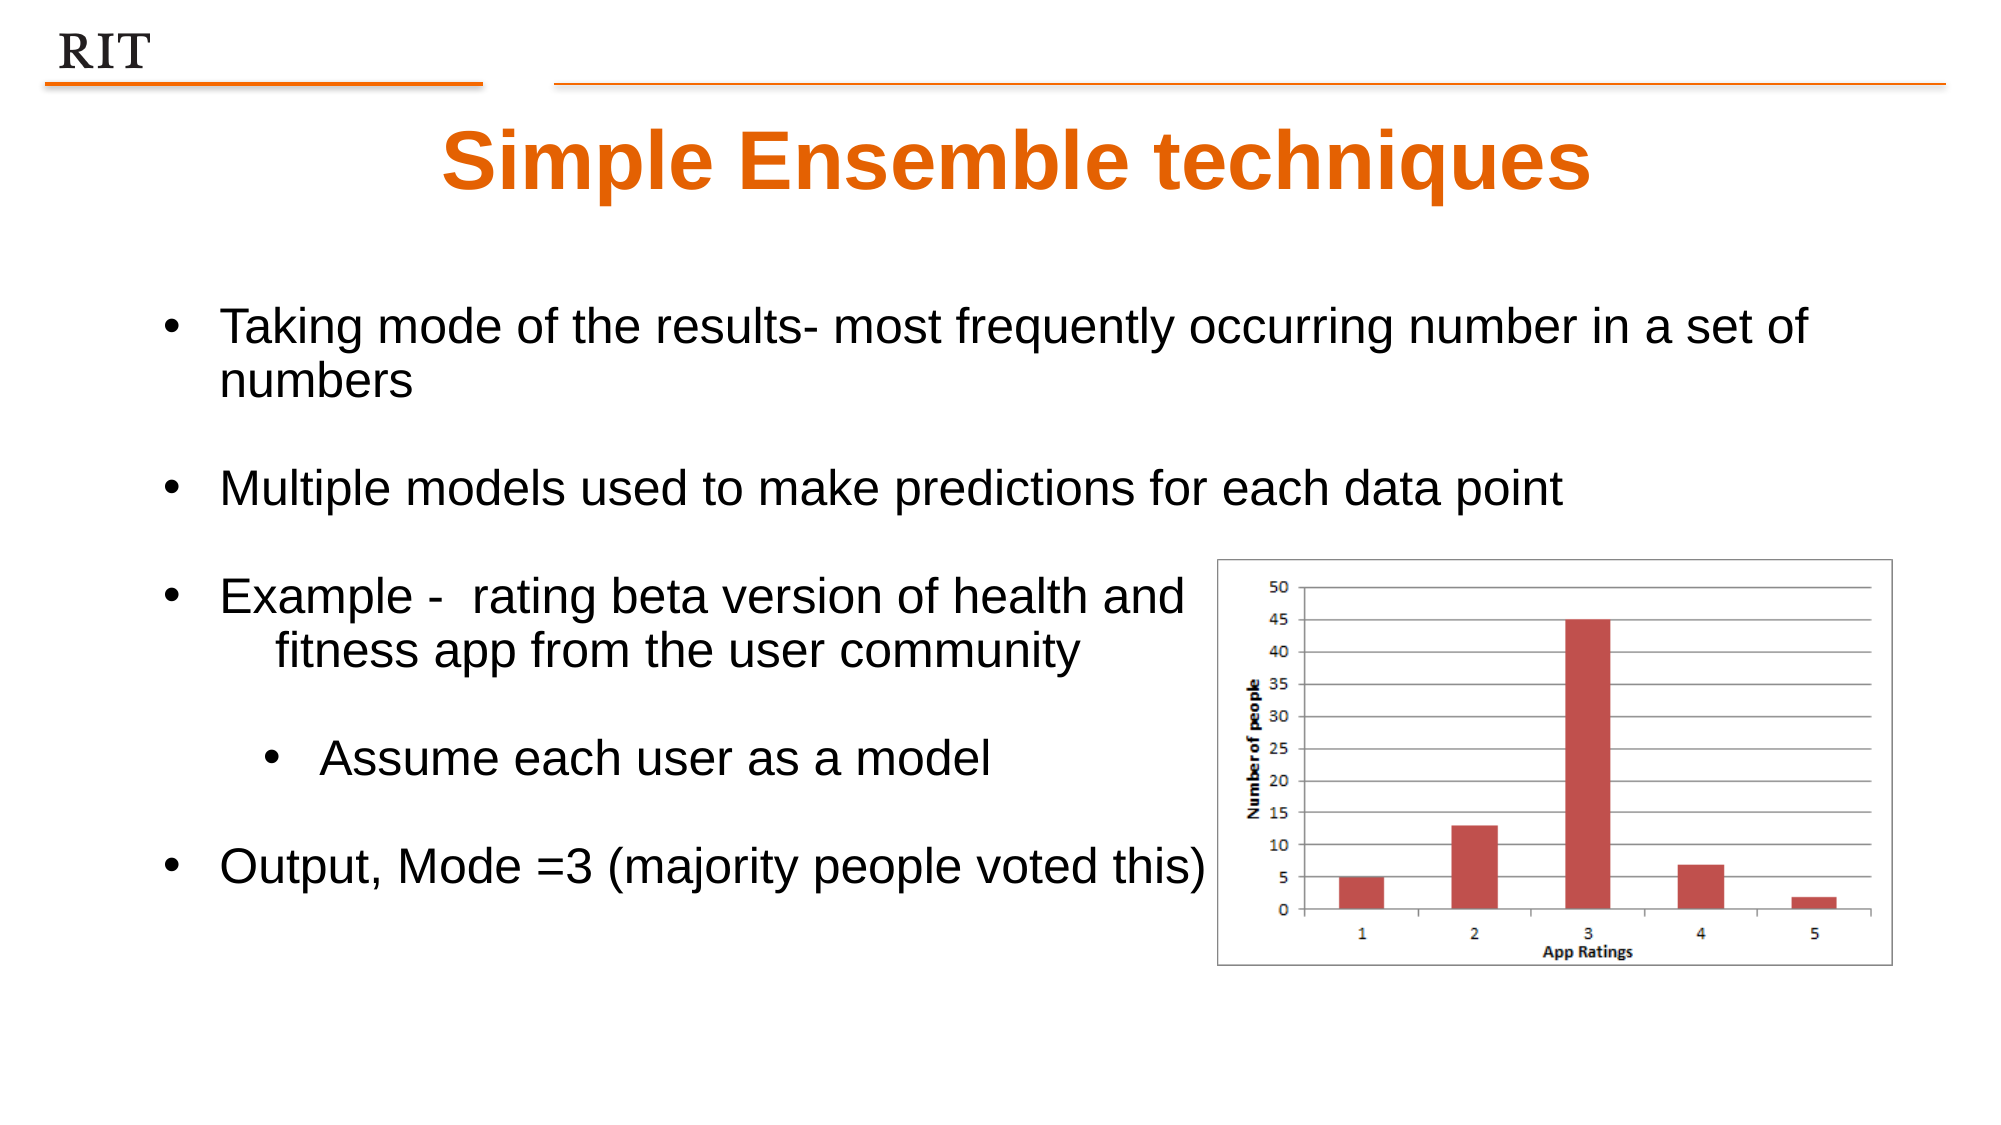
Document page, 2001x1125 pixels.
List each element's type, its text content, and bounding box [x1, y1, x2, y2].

picture [1217, 559, 1893, 967]
title Simple Ensemble techniques [117, 114, 1918, 198]
text_box Taking mode of the results- most frequently occurring number in a set of numbers Multiple models used to make predictions for each data point Example - rating beta version of health and fitness app from the user community Assume each user as a model Output, Mode =3 (majority people voted this) [143, 280, 1892, 966]
